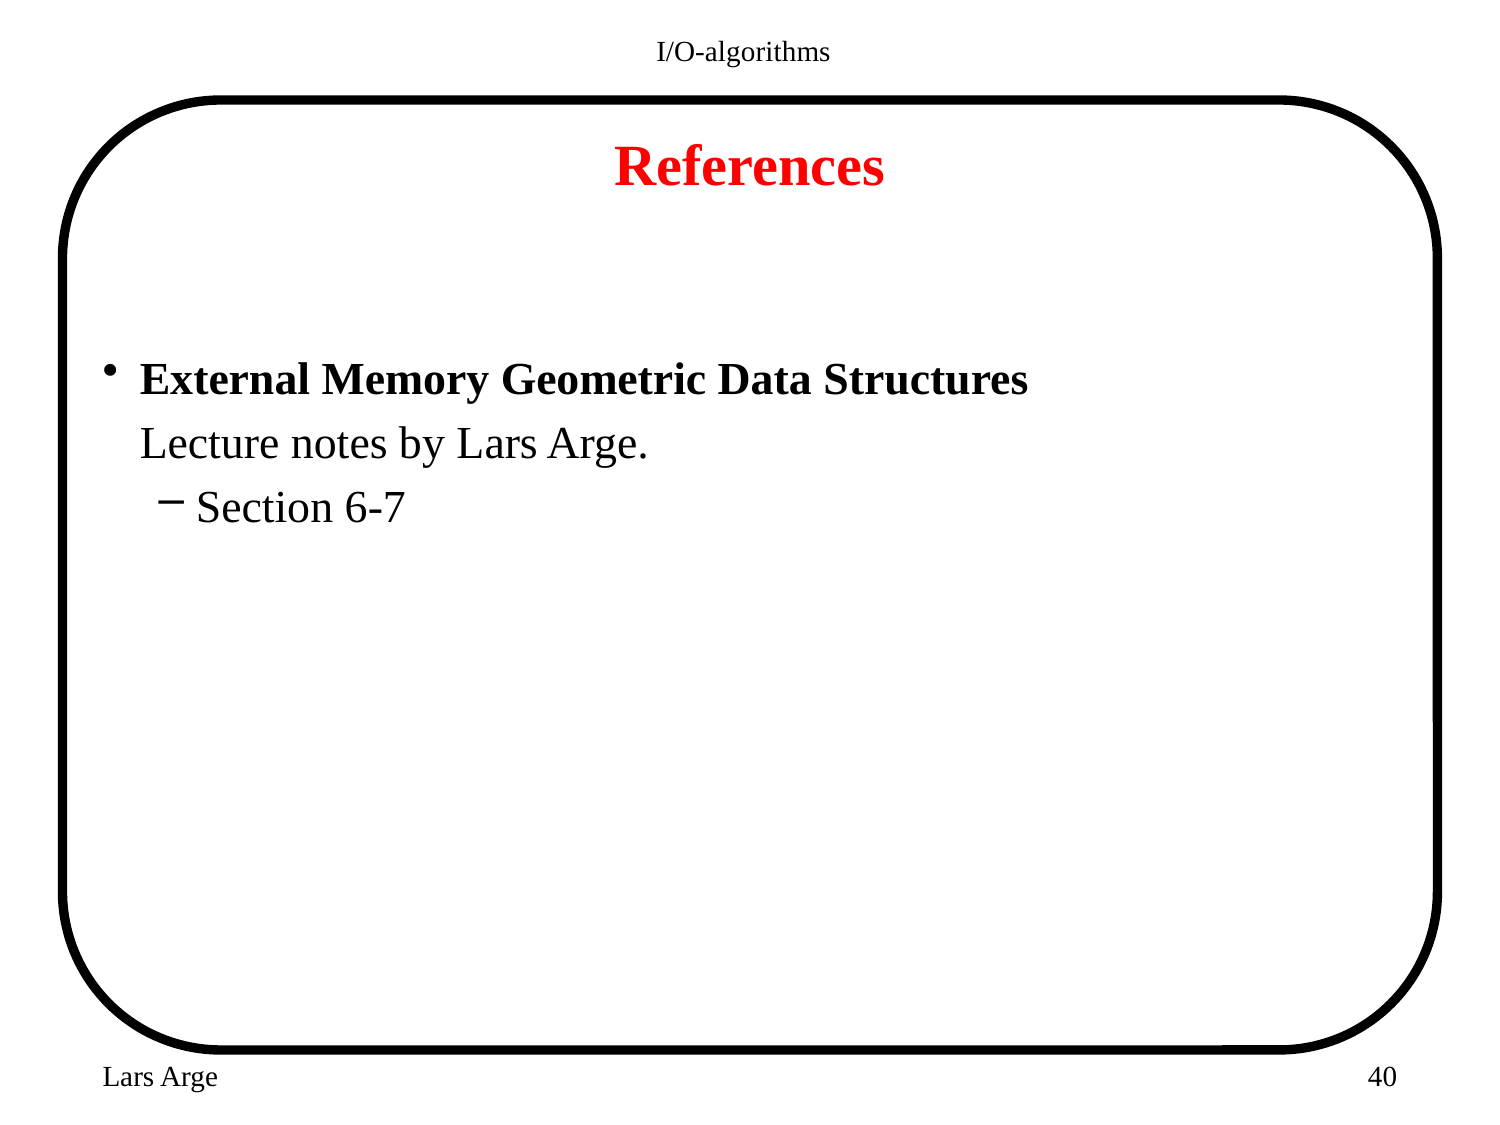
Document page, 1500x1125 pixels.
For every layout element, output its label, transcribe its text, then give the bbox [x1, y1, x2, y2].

footer I/O-algorithms [249, 24, 1238, 88]
slide_number Lars Arge [87, 1050, 400, 1125]
slide_number 40 [1100, 1050, 1413, 1125]
list External Memory Geometric Data Structures Lecture notes by Lars Arge. Section 6-7 [87, 212, 1413, 1025]
title References [112, 112, 1388, 212]
